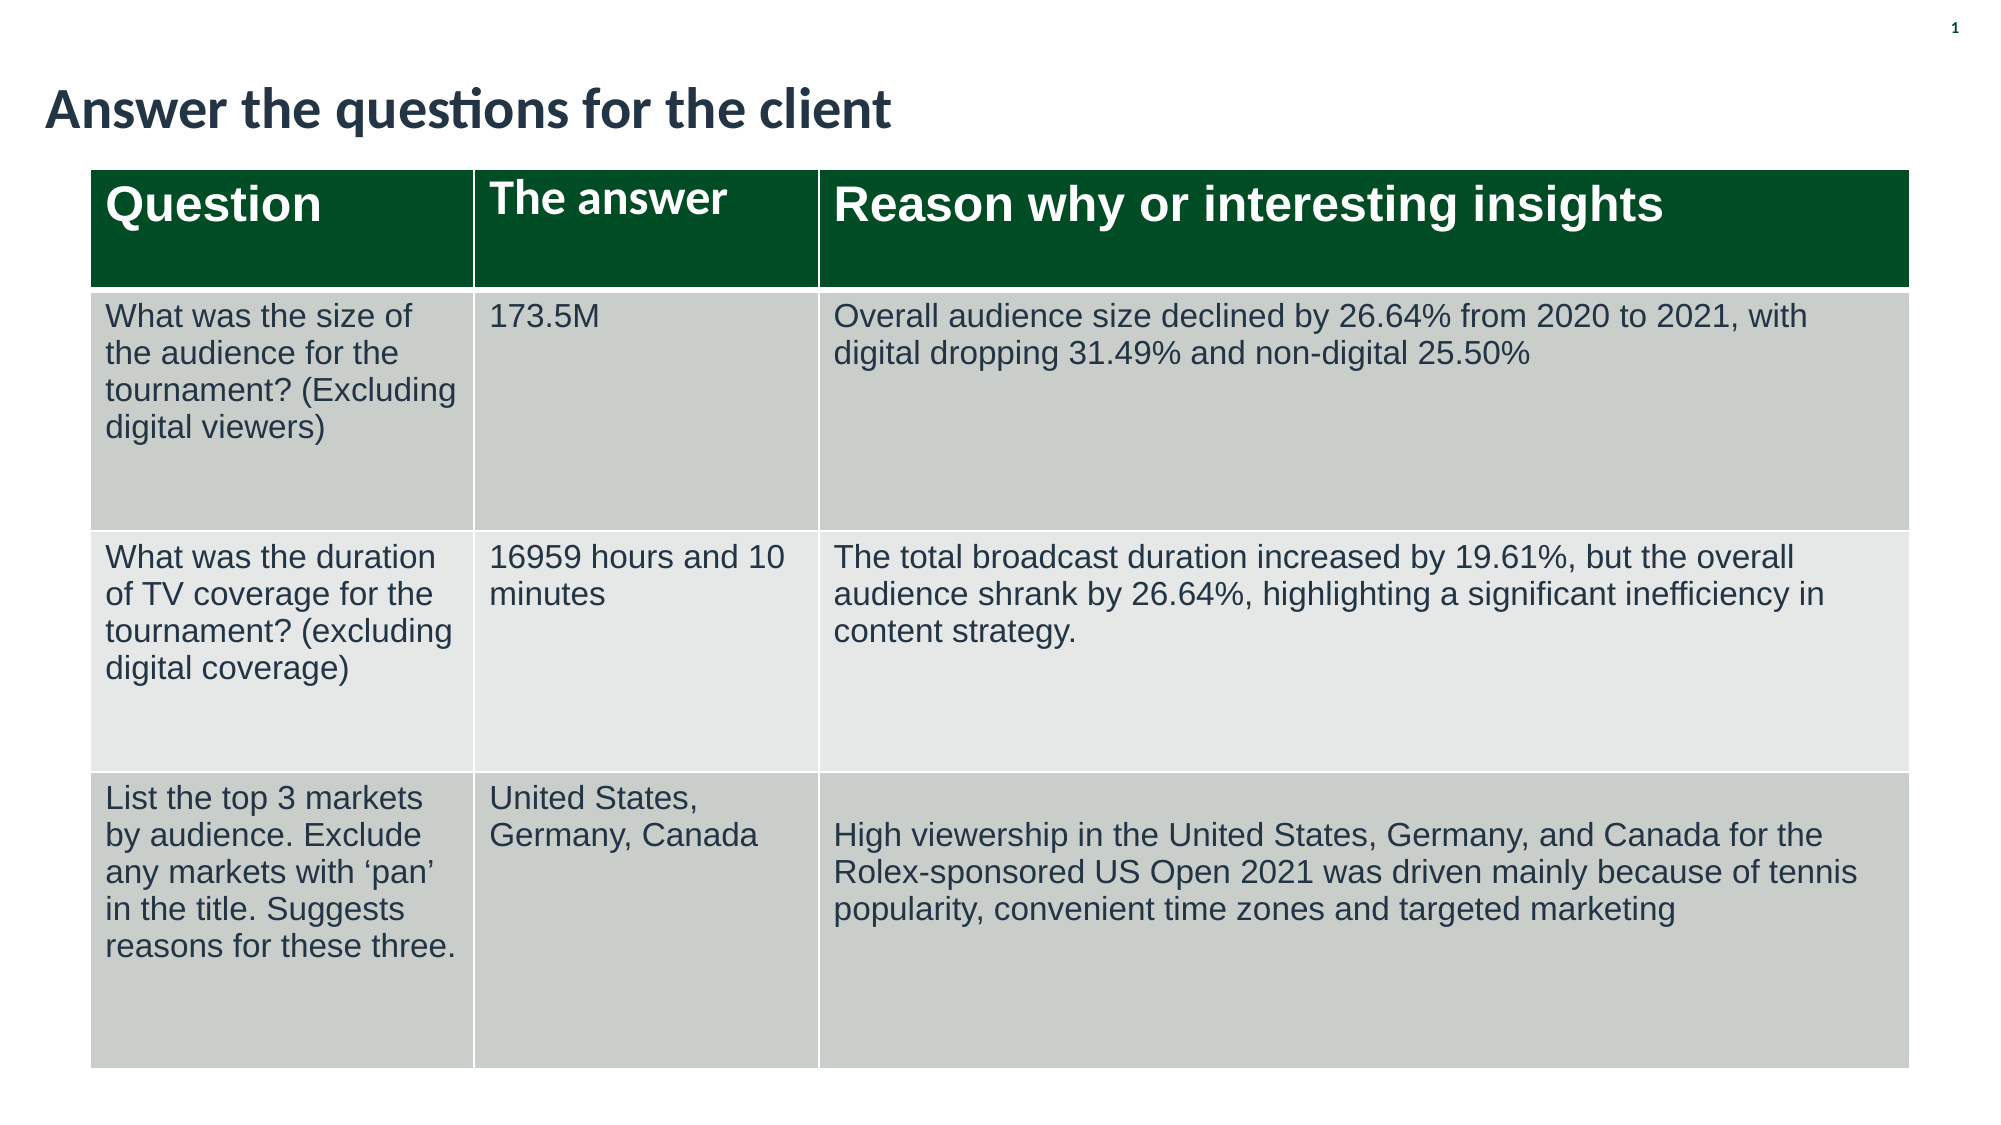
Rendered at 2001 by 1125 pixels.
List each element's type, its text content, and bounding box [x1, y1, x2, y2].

table_cell 173.5M [475, 293, 818, 530]
table_cell Overall audience size declined by 26.64% from 2020 to 2021, with digital dropping 31.49% and non-digital 25.50% [820, 293, 1909, 530]
table_header Reason why or interesting insights [820, 170, 1909, 287]
table_header Question [91, 170, 473, 287]
table_cell List the top 3 markets by audience. Exclude any markets with ‘pan’ in the title. Suggests reasons for these three. [91, 773, 473, 1068]
table_cell United States, Germany, Canada [475, 773, 818, 1068]
table_cell What was the size of the audience for the tournament? (Excluding digital viewers) [91, 293, 473, 530]
slide_number 1 [1910, 12, 2000, 41]
table_header The answer [475, 170, 818, 287]
title Answer the questions for the client [45, 70, 1954, 193]
table_cell 16959 hours and 10 minutes [475, 532, 818, 771]
table_cell High viewership in the United States, Germany, and Canada for the Rolex-sponsored US Open 2021 was driven mainly because of tennis popularity, convenient time zones and targeted marketing [820, 773, 1909, 1068]
table_cell What was the duration of TV coverage for the tournament? (excluding digital coverage) [91, 532, 473, 771]
table_cell The total broadcast duration increased by 19.61%, but the overall audience shrank by 26.64%, highlighting a significant inefficiency in content strategy. [820, 532, 1909, 771]
